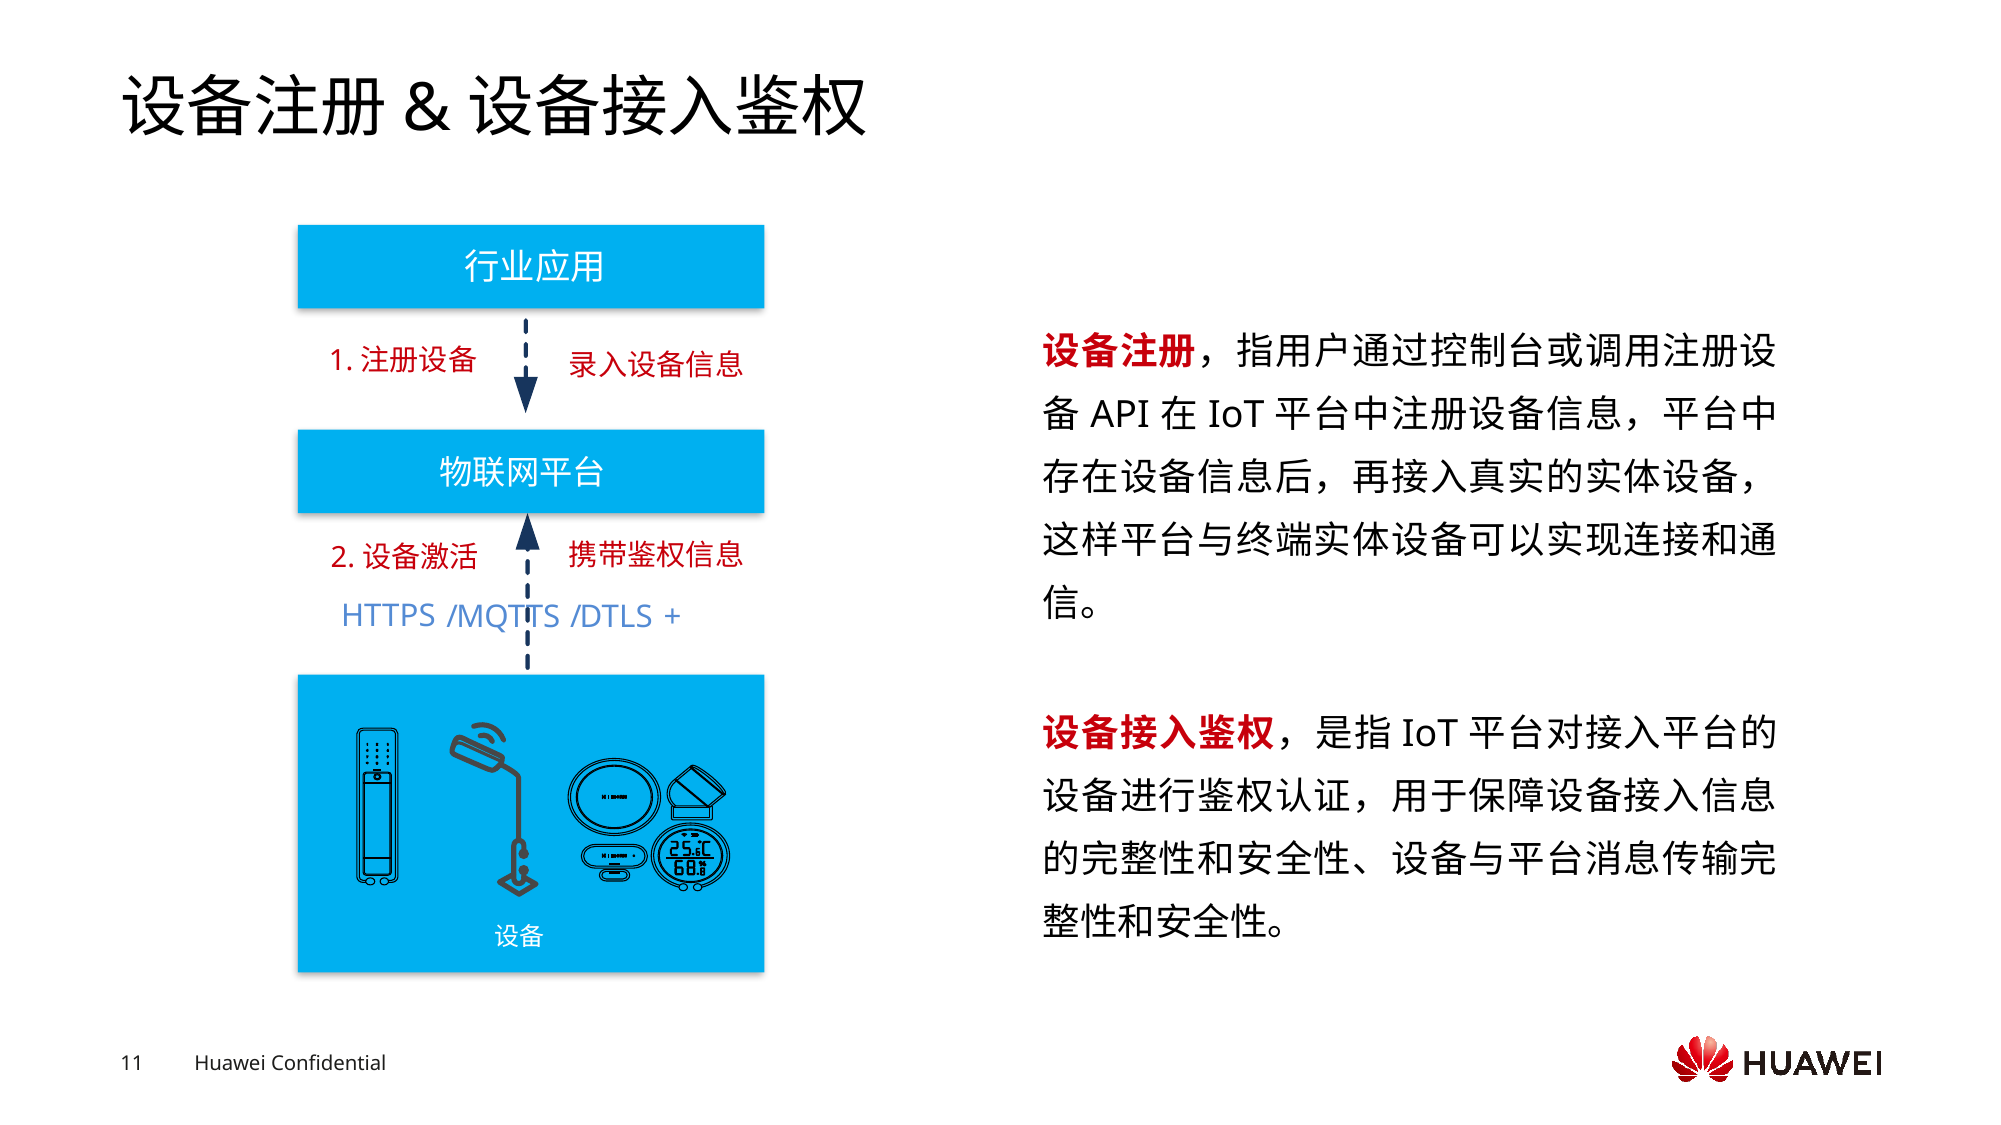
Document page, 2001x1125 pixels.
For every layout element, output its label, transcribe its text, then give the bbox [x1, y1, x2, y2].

picture [1672, 1036, 1881, 1082]
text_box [226, 189, 835, 975]
title 设备注册&设备接入鉴权 [120, 73, 1880, 154]
text_box 设备注册，指用户通过控制台或调用注册设备API在IoT平台中注册设备信息，平台中存在设备信息后，再接入真实的实体设备，这样平台与终端实体设备可以实现连接和通信。 设备接入鉴权，是指IoT平台对接入平台的设备进行鉴权认证，用于保障设备接入信息的完整性和安全性、设备与平台消息传输完整性和安全性。 [1029, 302, 1792, 805]
